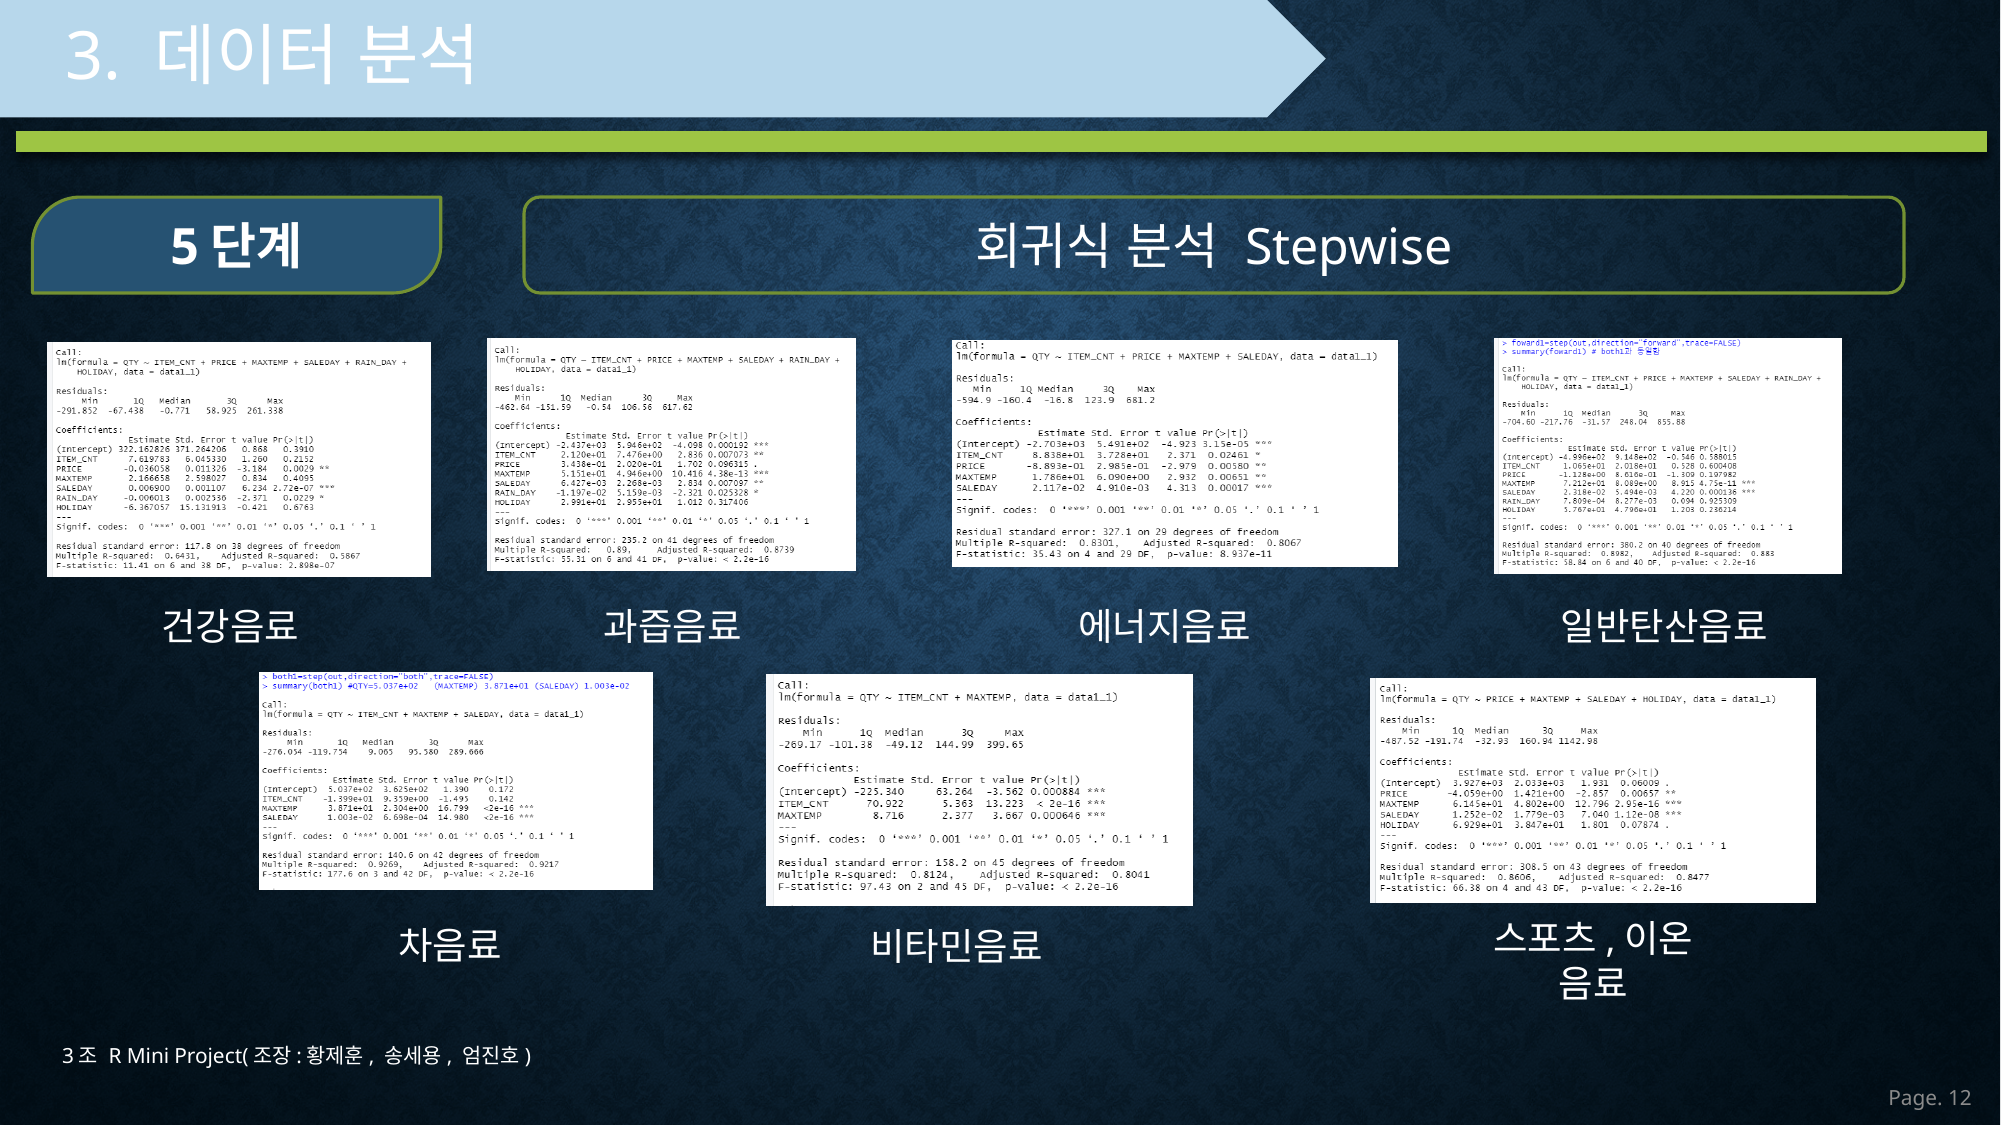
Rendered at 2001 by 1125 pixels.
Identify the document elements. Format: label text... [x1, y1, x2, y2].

picture [952, 340, 1399, 568]
text_box 일반탄산음료 [1545, 595, 1803, 656]
footer 3조 R Mini Project(조장:황제훈, 송세용, 엄진호) [47, 1025, 1142, 1085]
text_box 건강음료 [146, 595, 327, 656]
text_box 비타민음료 [855, 919, 1077, 976]
picture [259, 672, 654, 891]
text_box 3. 데이터 분석 [50, 5, 496, 100]
text_box 5단계 [30, 195, 443, 295]
picture [486, 338, 857, 572]
picture [46, 342, 432, 577]
text_box 과즙음료 [589, 595, 770, 656]
picture [1370, 677, 1817, 903]
slide_number Page. 11 [1816, 1080, 1987, 1118]
text_box 차음료 [383, 914, 529, 975]
picture [1493, 338, 1842, 574]
text_box 스포츠,이온 음료 [1466, 915, 1721, 1013]
text_box 에너지음료 [1063, 595, 1287, 656]
picture [765, 674, 1194, 907]
text_box 회귀식 분석 Stepwise [522, 195, 1906, 295]
